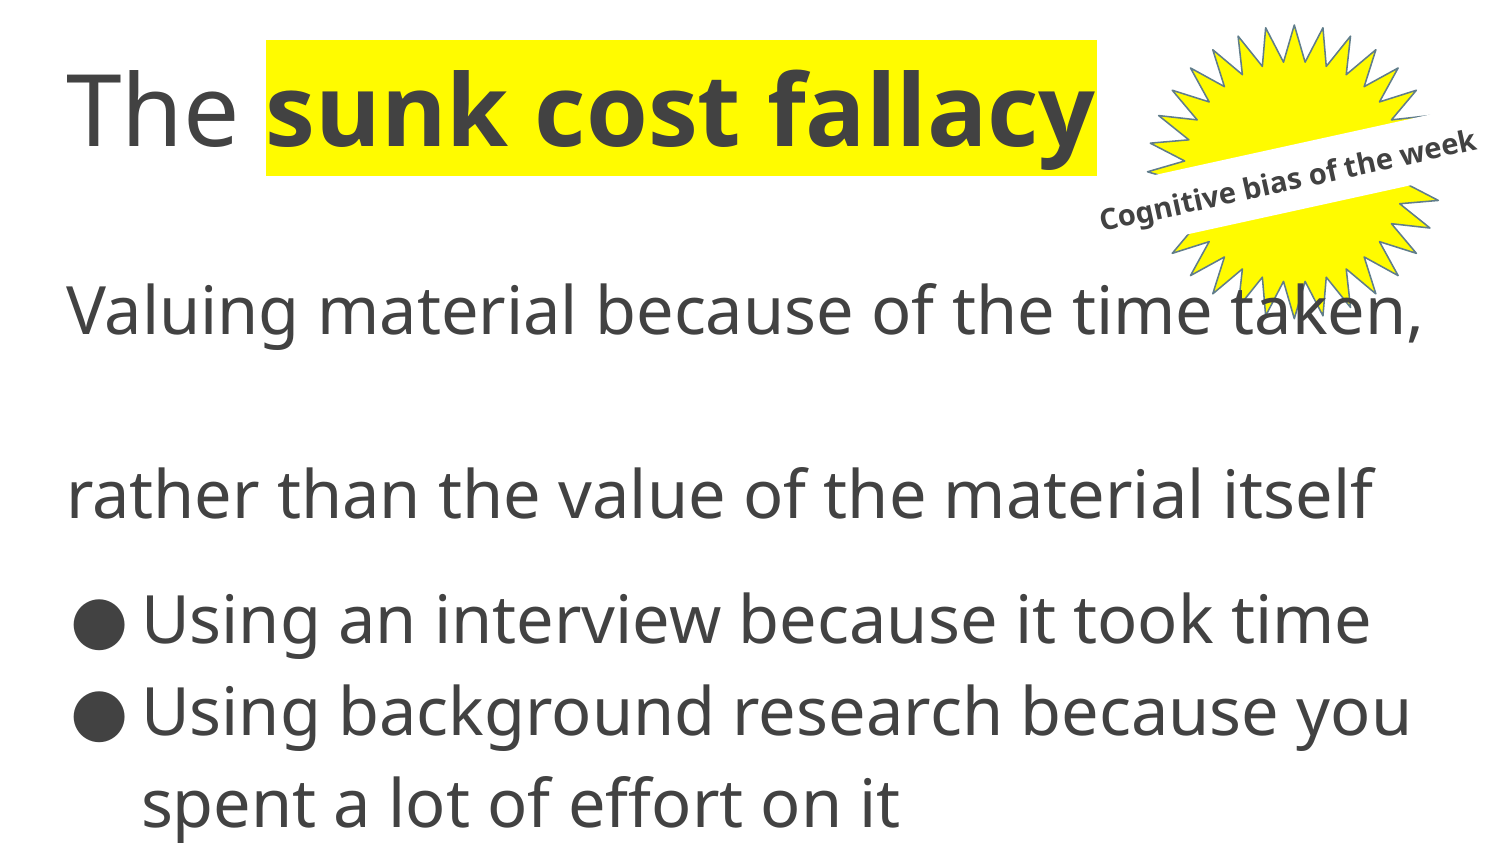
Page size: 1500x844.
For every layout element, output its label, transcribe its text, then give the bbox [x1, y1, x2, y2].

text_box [1073, 24, 1500, 319]
title The sunk cost fallacy [51, 61, 1068, 182]
list Valuing material because of the time taken, rather than the value of the material itself Using an interview because it took time Using background research because you spent a lot of effort on it [51, 240, 1449, 750]
